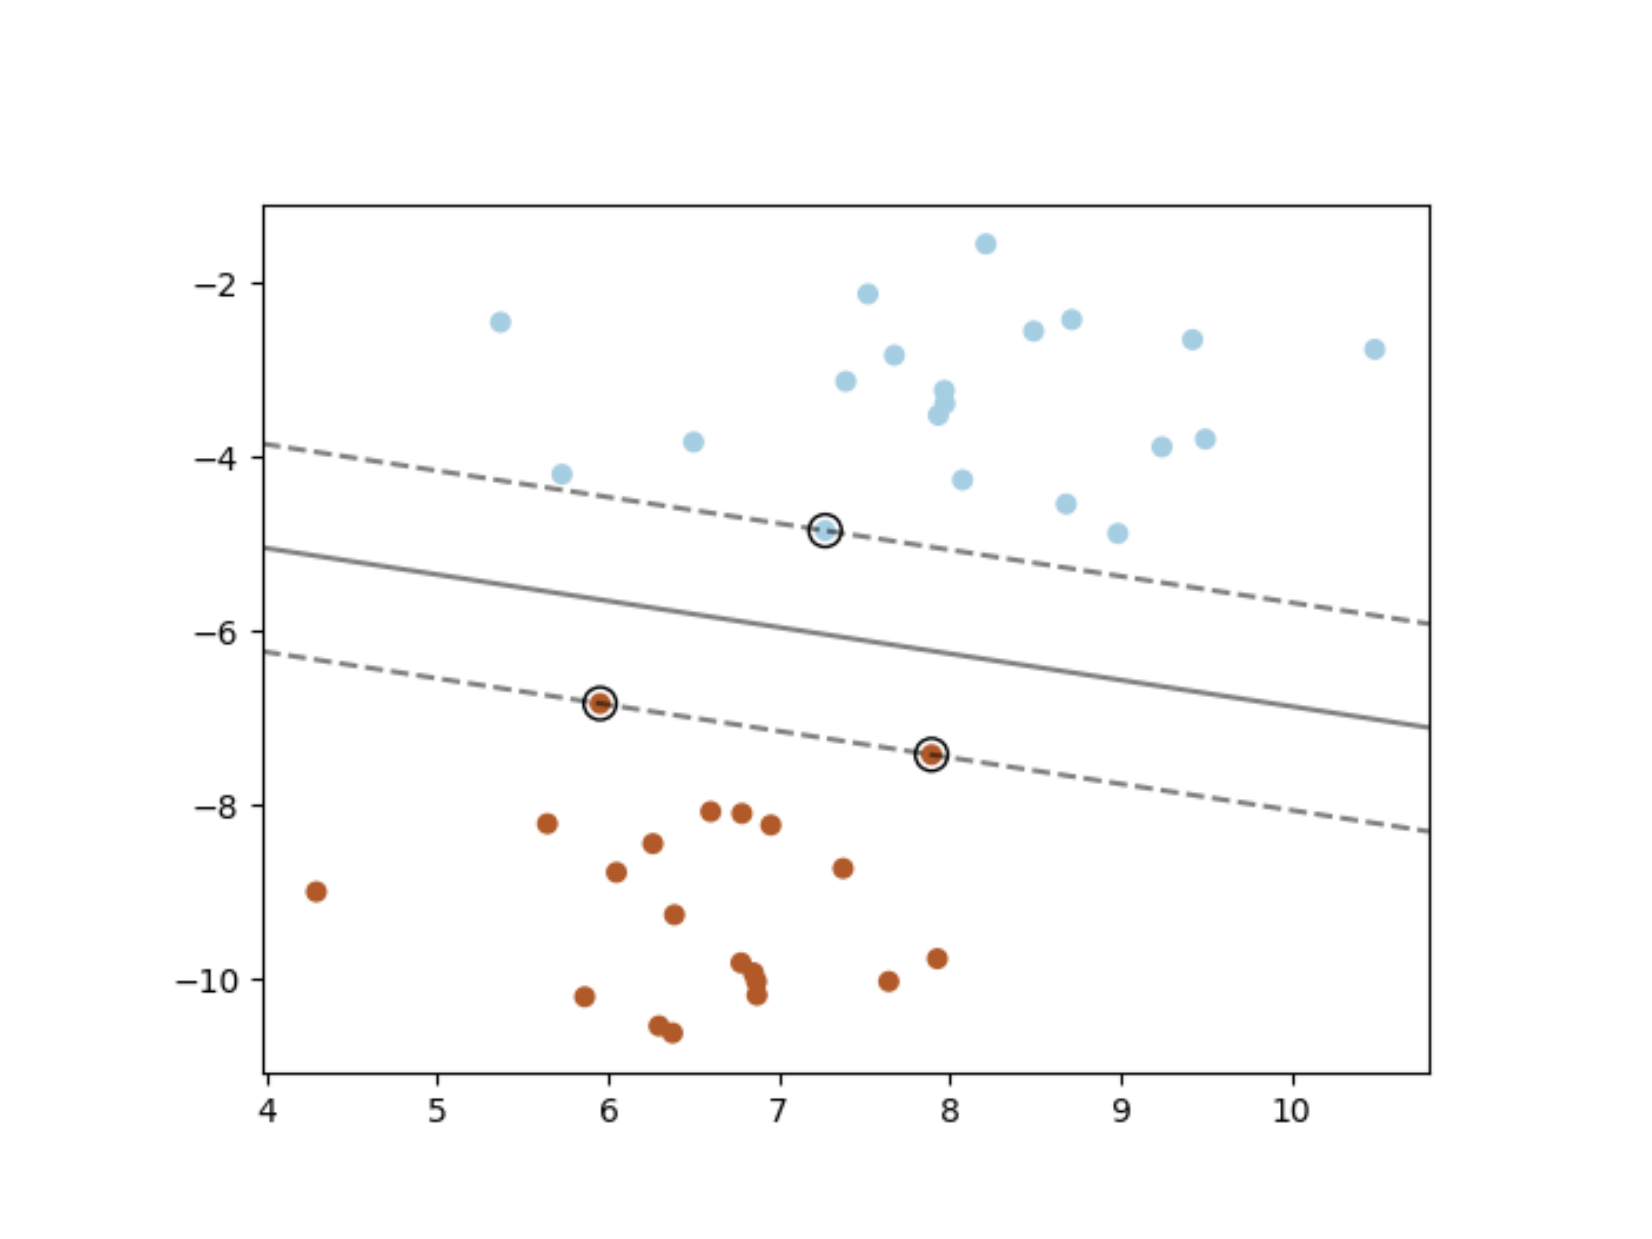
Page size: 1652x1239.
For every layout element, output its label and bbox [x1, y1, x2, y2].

picture [75, 69, 1581, 1198]
